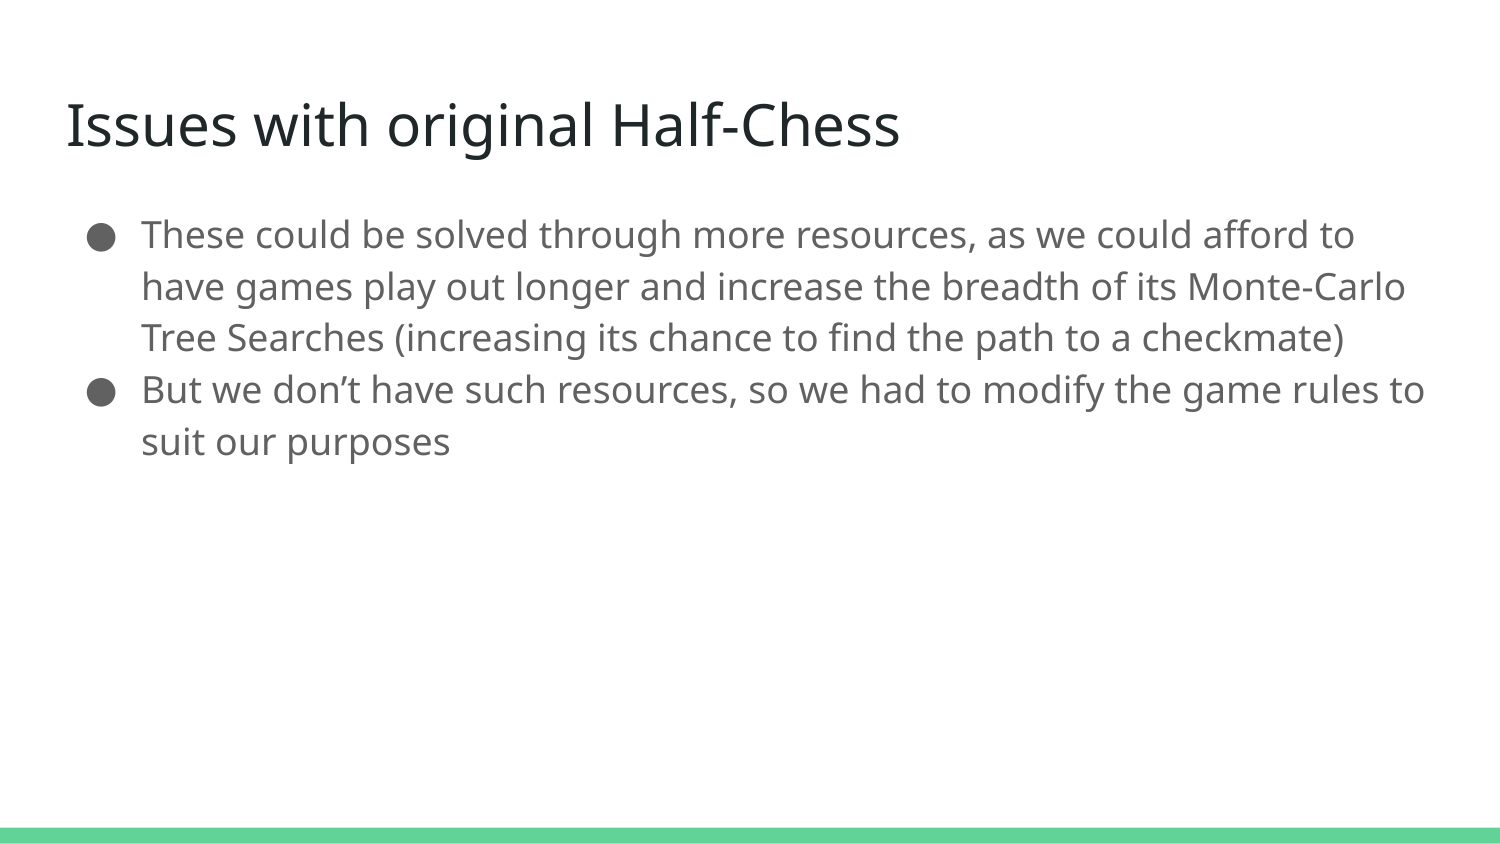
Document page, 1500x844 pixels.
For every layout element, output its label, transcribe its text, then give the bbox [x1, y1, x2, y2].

list These could be solved through more resources, as we could afford to have games play out longer and increase the breadth of its Monte-Carlo Tree Searches (increasing its chance to find the path to a checkmate) But we don’t have such resources, so we had to modify the game rules to suit our purposes [51, 189, 1449, 750]
title Issues with original Half-Chess [51, 72, 1449, 167]
